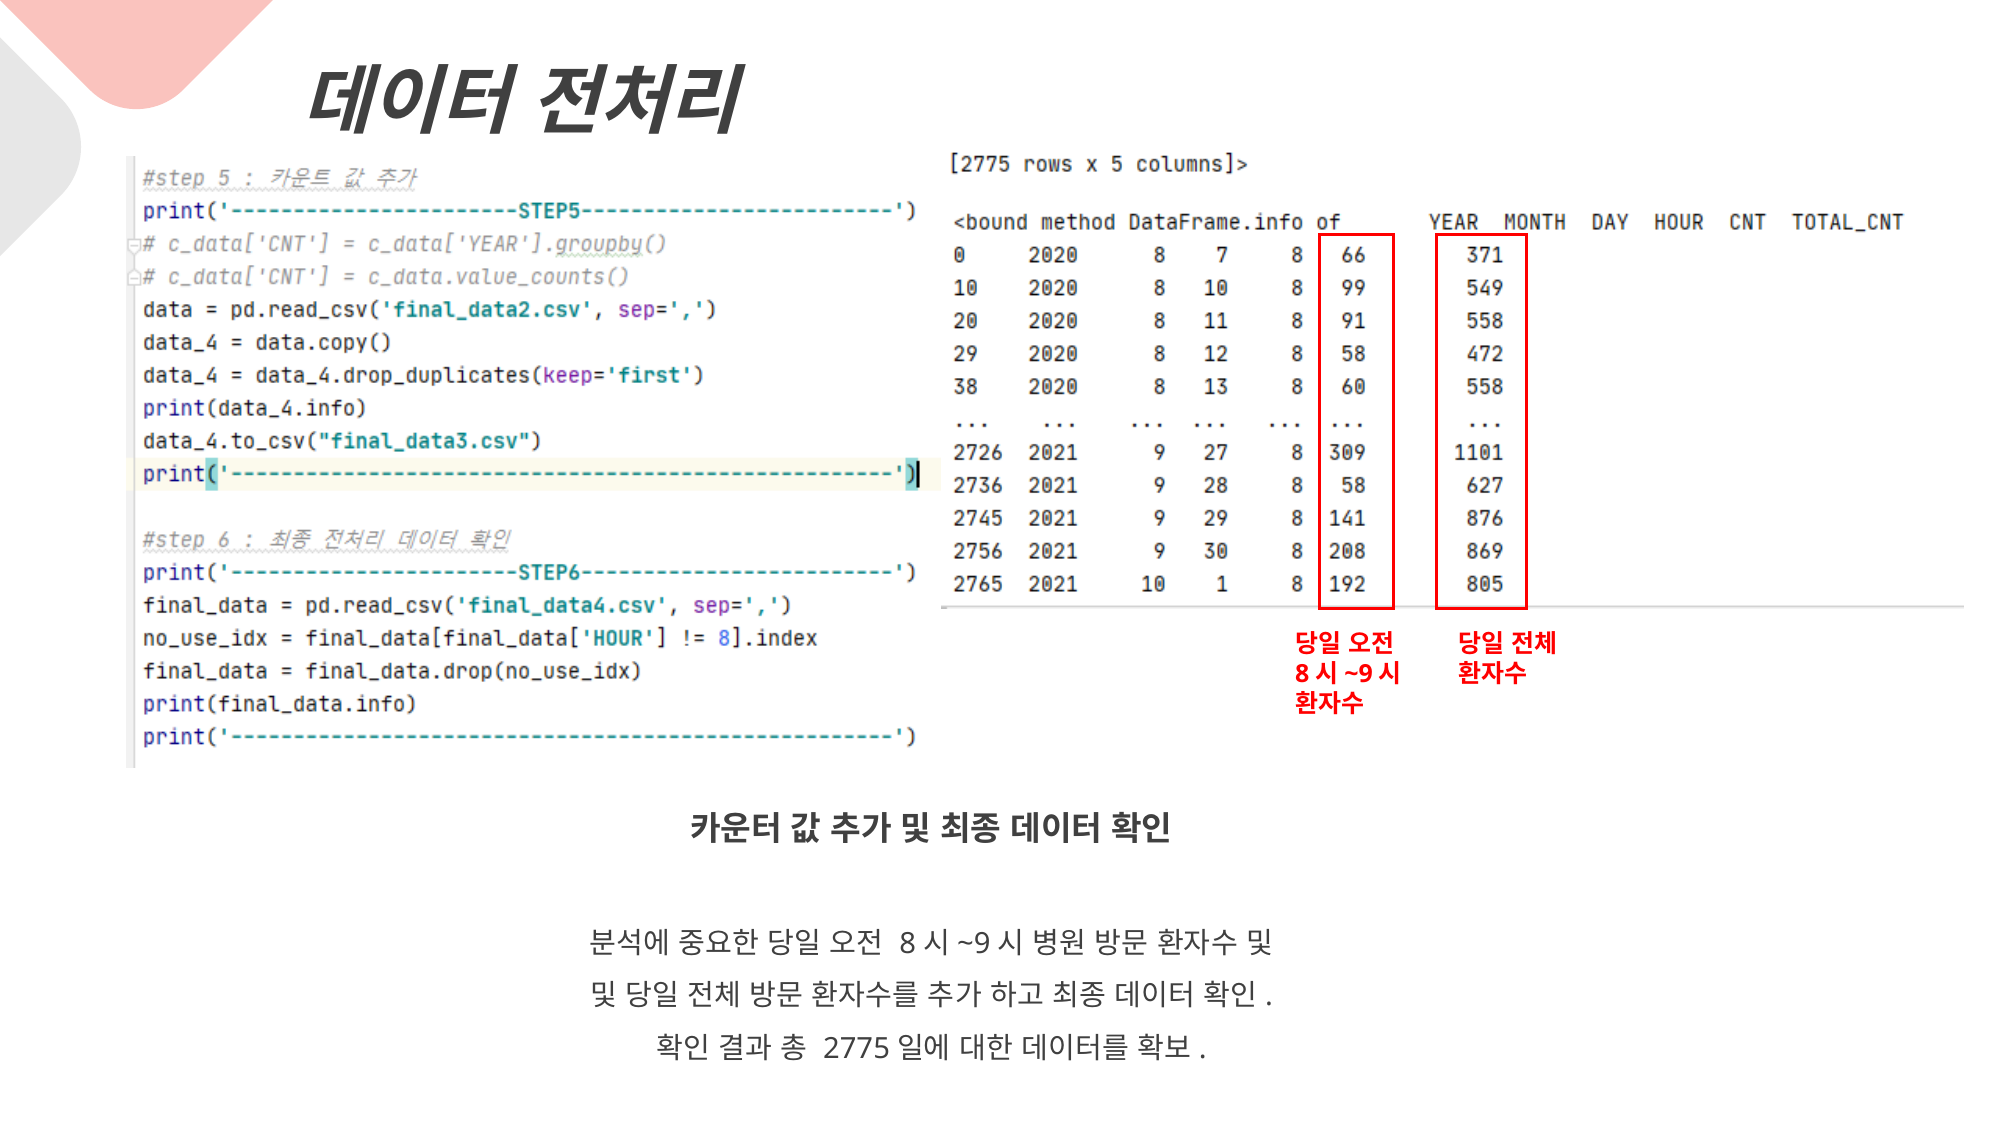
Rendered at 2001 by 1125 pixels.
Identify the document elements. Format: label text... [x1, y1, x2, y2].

text_box 데이터 전처리 [288, 0, 1453, 150]
text_box 당일 오전 8시~9시 환자수 [1280, 620, 1433, 725]
text_box 당일 전체 환자수 [1443, 620, 1596, 695]
text_box 카운터 값 추가 및 최종 데이터 확인 분석에 중요한 당일 오전 8시~9시 병원 방문 환자수 및 및 당일 전체 방문 환자수를 추가 하고 최종 데이터 확인. 확인 결과 총 2775일에 대한 데이터를 확보. [560, 779, 1303, 1072]
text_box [0, 0, 233, 225]
picture [126, 131, 1964, 768]
